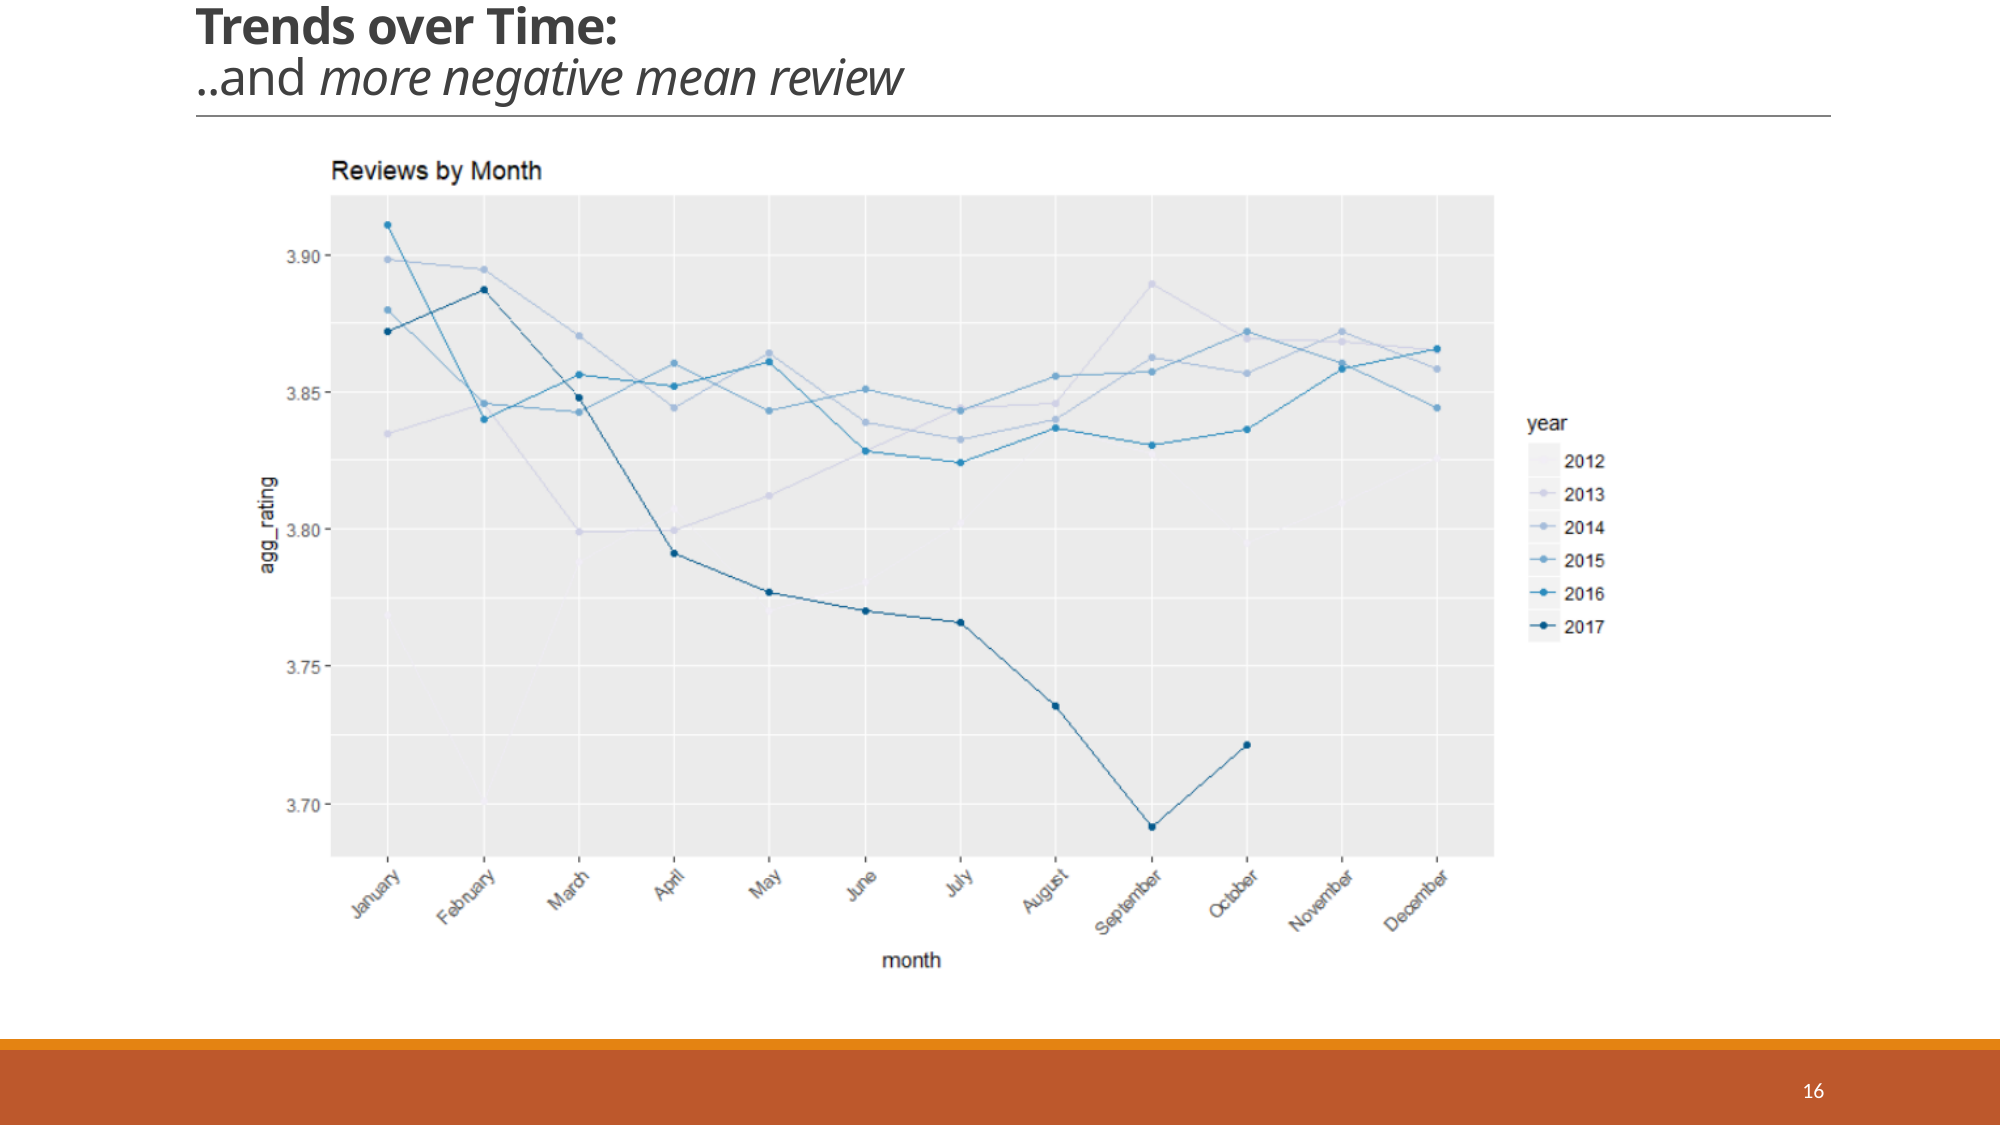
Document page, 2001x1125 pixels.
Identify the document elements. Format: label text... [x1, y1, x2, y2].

picture [242, 130, 1654, 984]
title Trends over Time: ..and more negative mean review [180, 11, 1830, 114]
slide_number 16 [1624, 1059, 1840, 1120]
